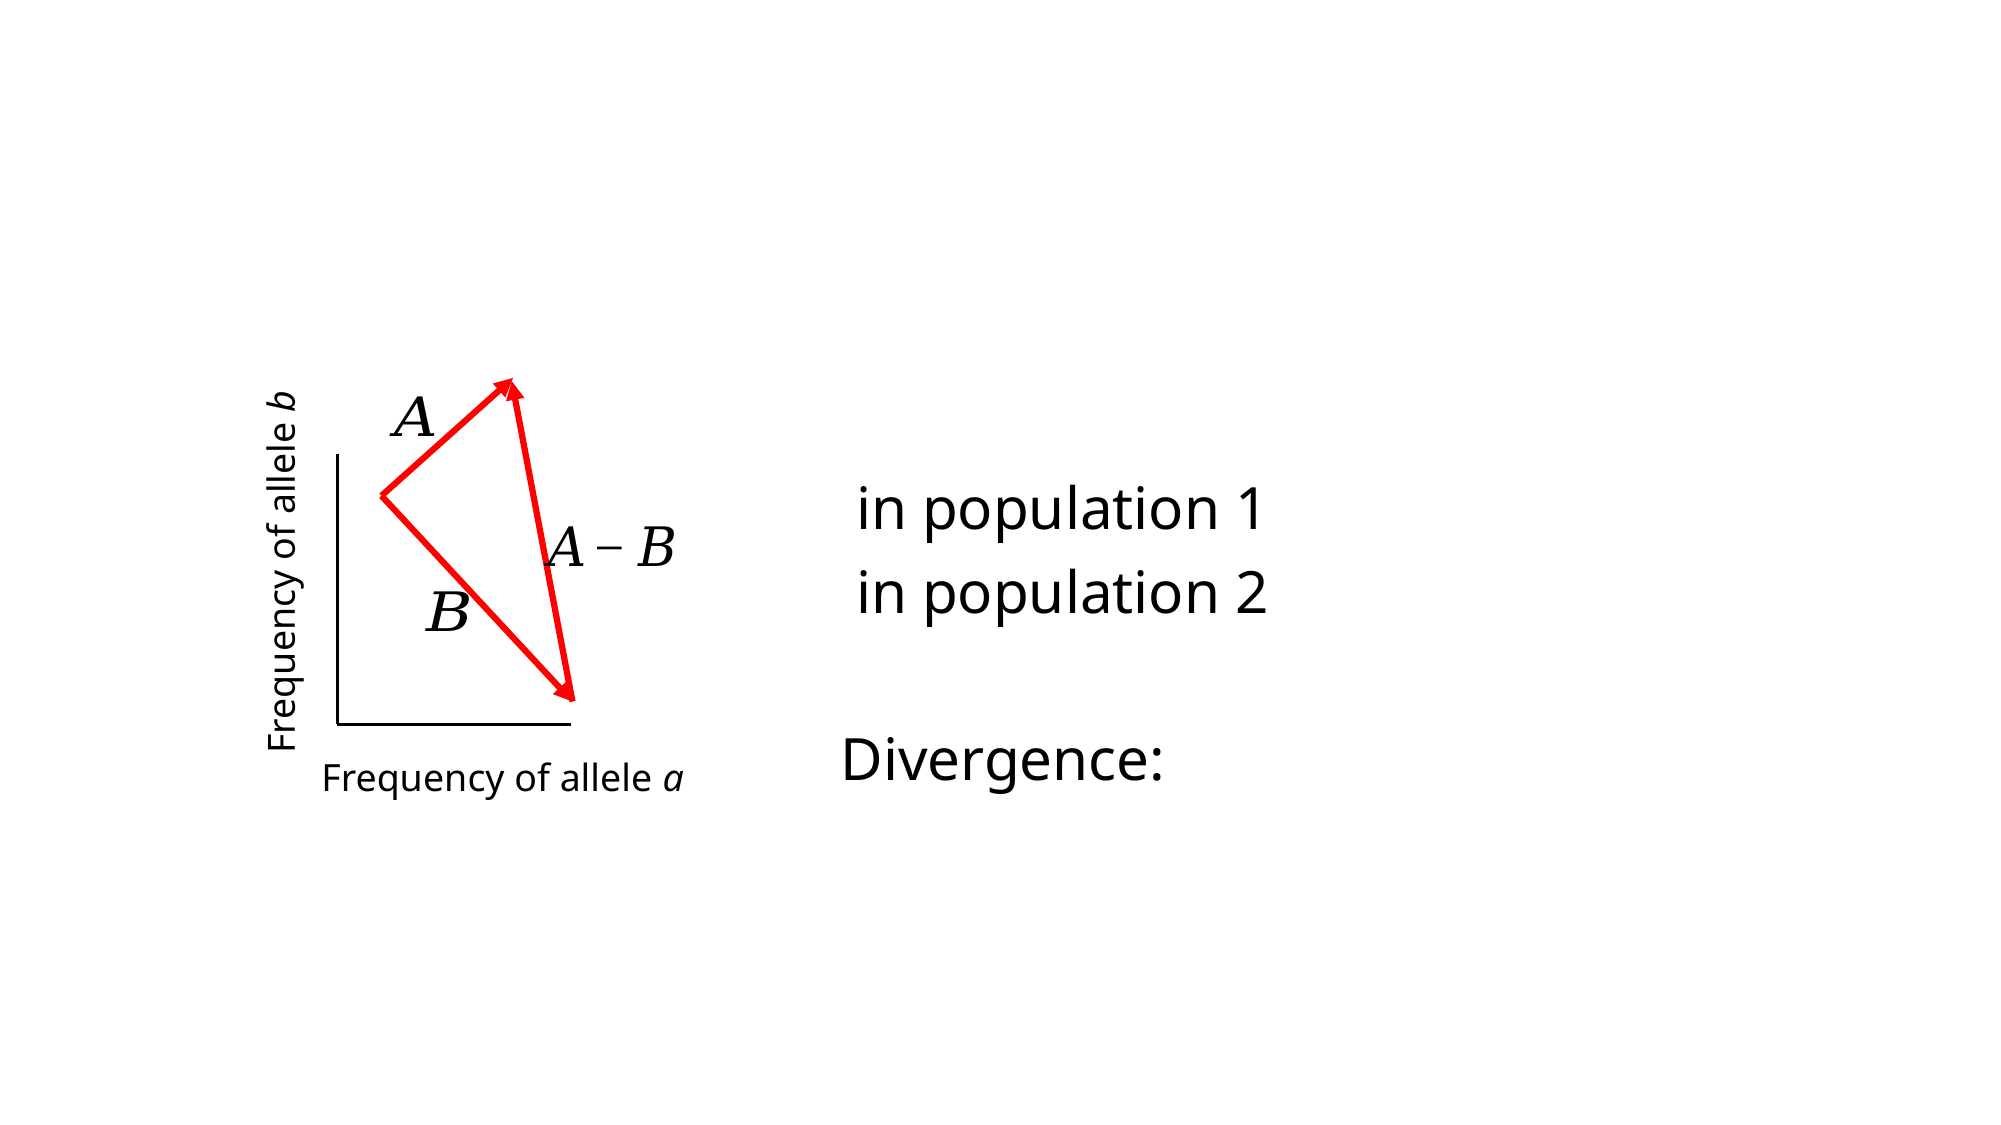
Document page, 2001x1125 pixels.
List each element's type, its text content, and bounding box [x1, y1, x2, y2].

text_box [511, 380, 574, 702]
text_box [380, 377, 514, 495]
text_box Frequency of allele a [306, 746, 699, 807]
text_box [380, 495, 511, 702]
text_box Frequency of allele b [249, 375, 310, 769]
